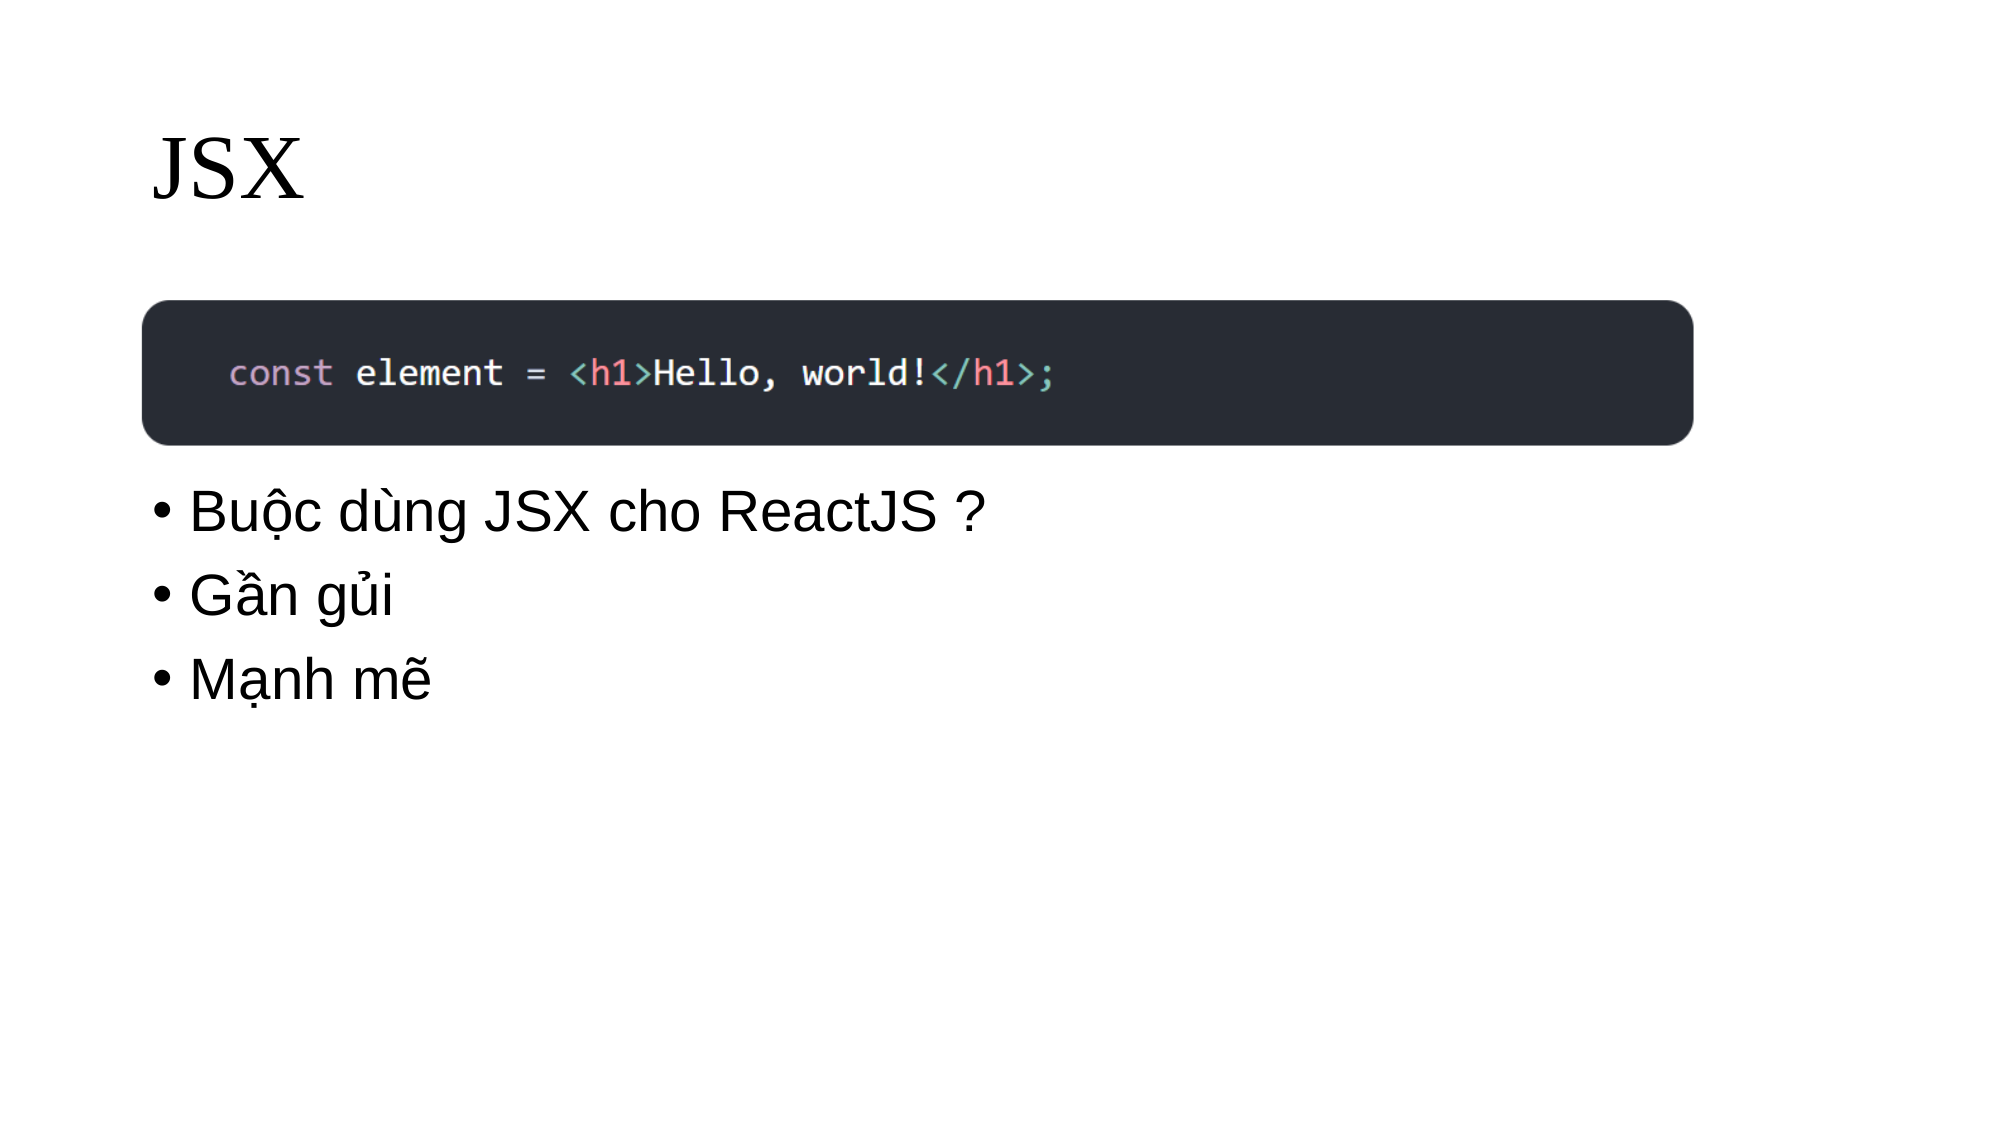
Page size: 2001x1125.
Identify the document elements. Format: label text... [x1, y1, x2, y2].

title JSX [137, 59, 1863, 278]
picture [137, 299, 1700, 447]
list Buộc dùng JSX cho ReactJS ? Gần gủi Mạnh mẽ [137, 299, 1863, 1014]
